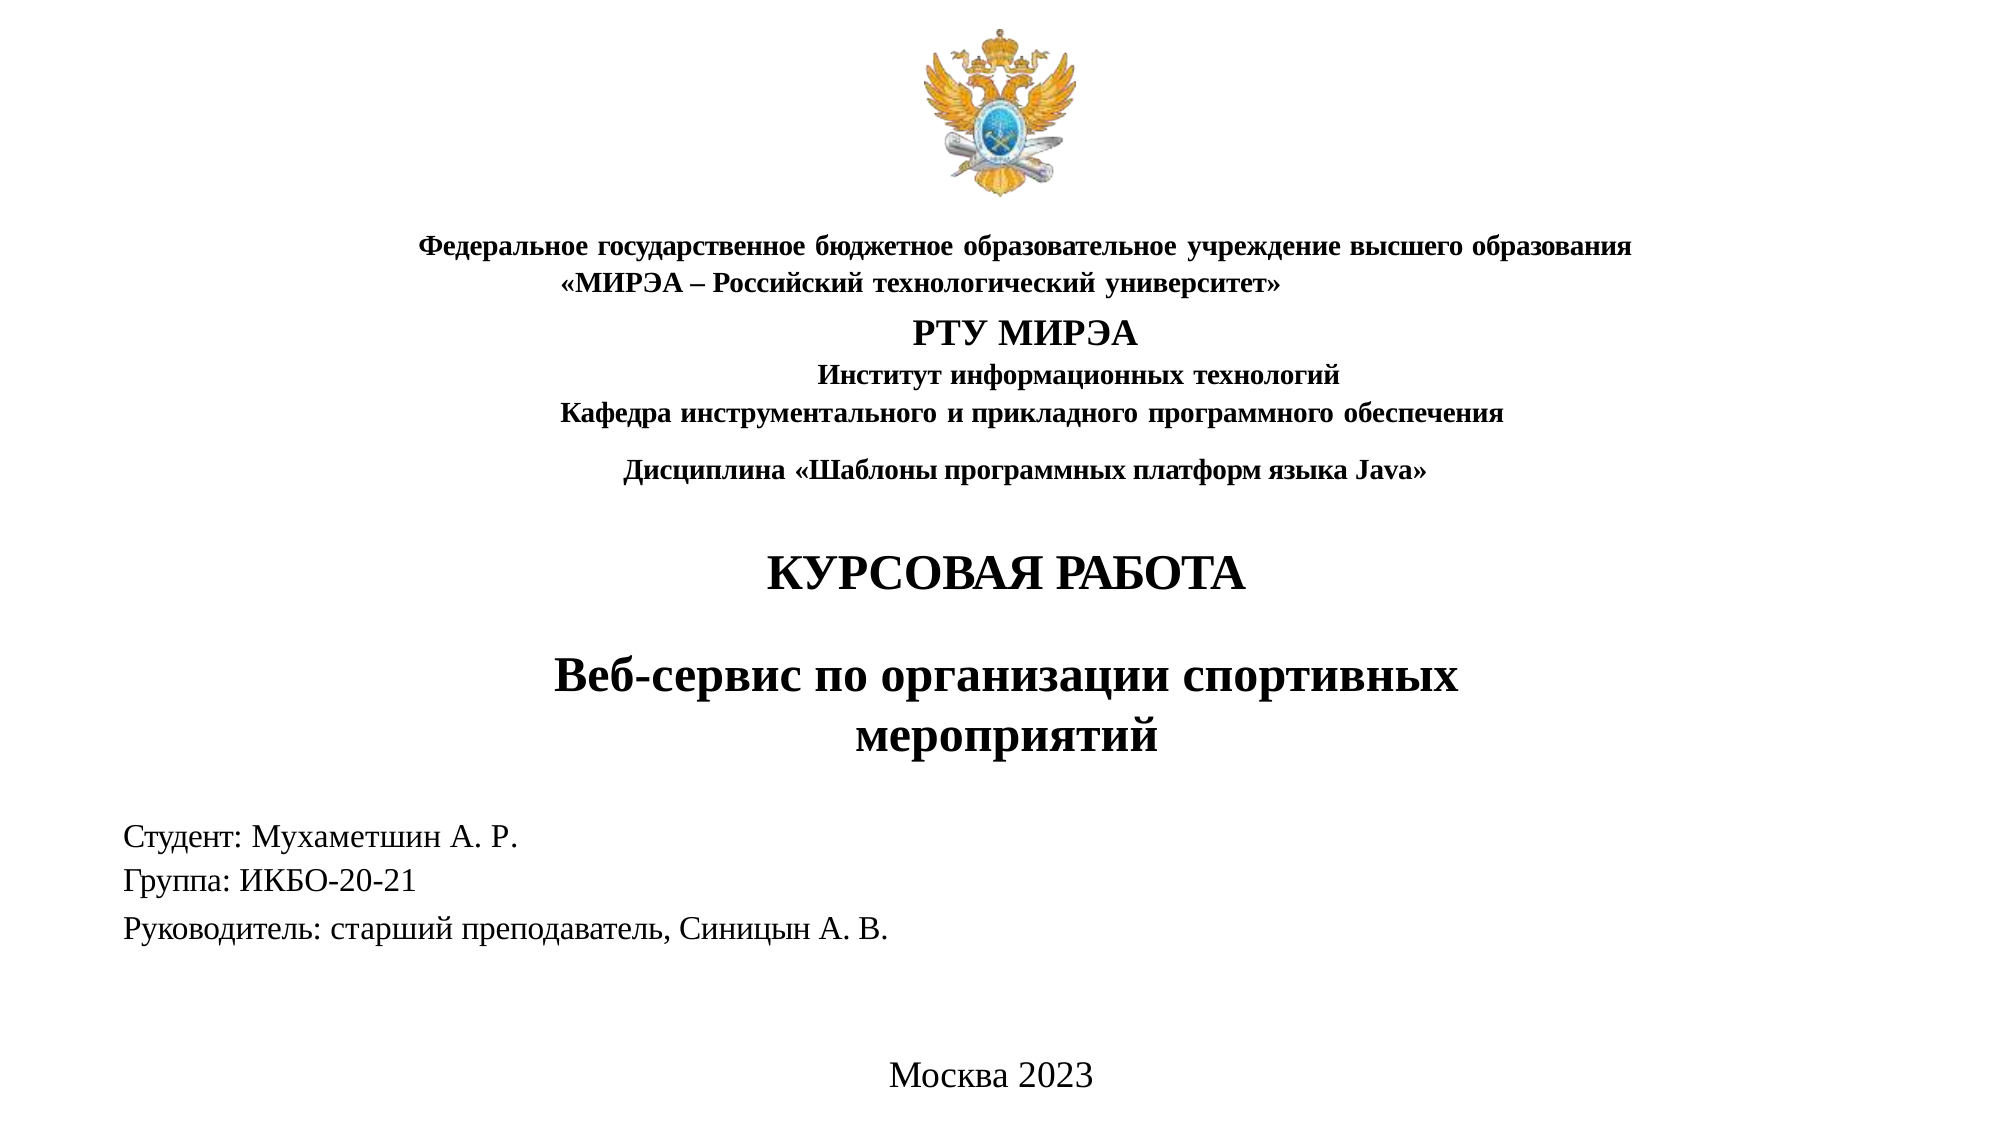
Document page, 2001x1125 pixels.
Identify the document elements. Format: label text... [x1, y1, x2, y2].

text_box КУРСОВАЯ РАБОТА Веб-сервис по организации спортивных мероприятий [437, 537, 1678, 762]
text_box Студент: Мухаметшин А. Р. Группа: ИКБО-20-21 Руководитель: старший преподаватель, Синицын А. В. [121, 807, 900, 946]
text_box Федеральное государственное бюджетное образовательное учреждение высшего образования «МИРЭА – Российский технологический университет» РТУ МИРЭА Институт информационных технологий Кафедра инструментального и прикладного программного обеспечения Дисциплина «Шаблоны программных платформ языка Java» [412, 221, 1639, 486]
picture [924, 29, 1076, 197]
text_box Москва 2023 [886, 1047, 1098, 1095]
